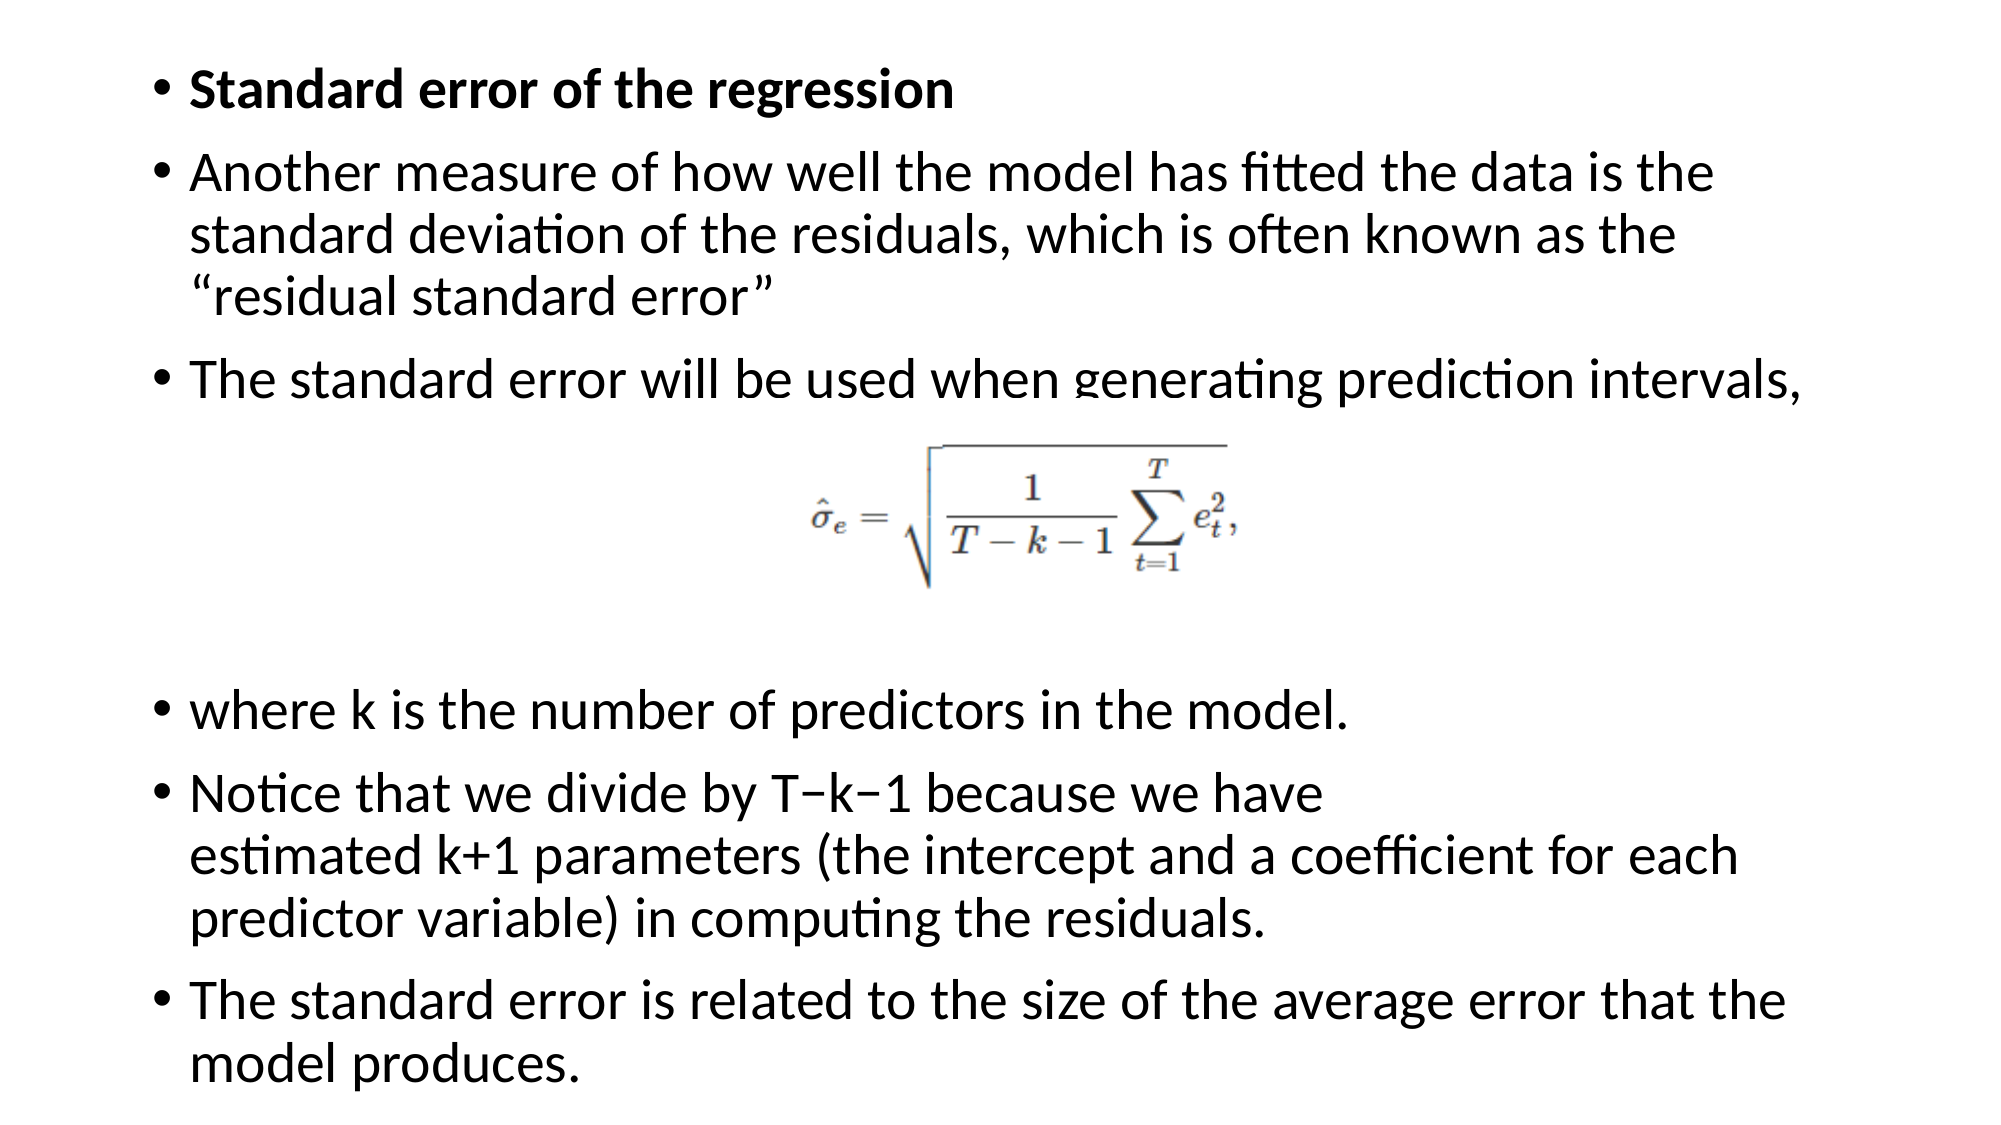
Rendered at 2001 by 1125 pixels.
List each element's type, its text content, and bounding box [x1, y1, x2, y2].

list Standard error of the regression Another measure of how well the model has fitted the data is the standard deviation of the residuals, which is often known as the “residual standard error” The standard error will be used when generating prediction intervals, where k is the number of predictors in the model. Notice that we divide by T−k−1 because we have estimated k+1 parameters (the intercept and a coefficient for each predictor variable) in computing the residuals. The standard error is related to the size of the average error that the model produces. [137, 51, 1863, 1104]
picture [725, 398, 1275, 603]
